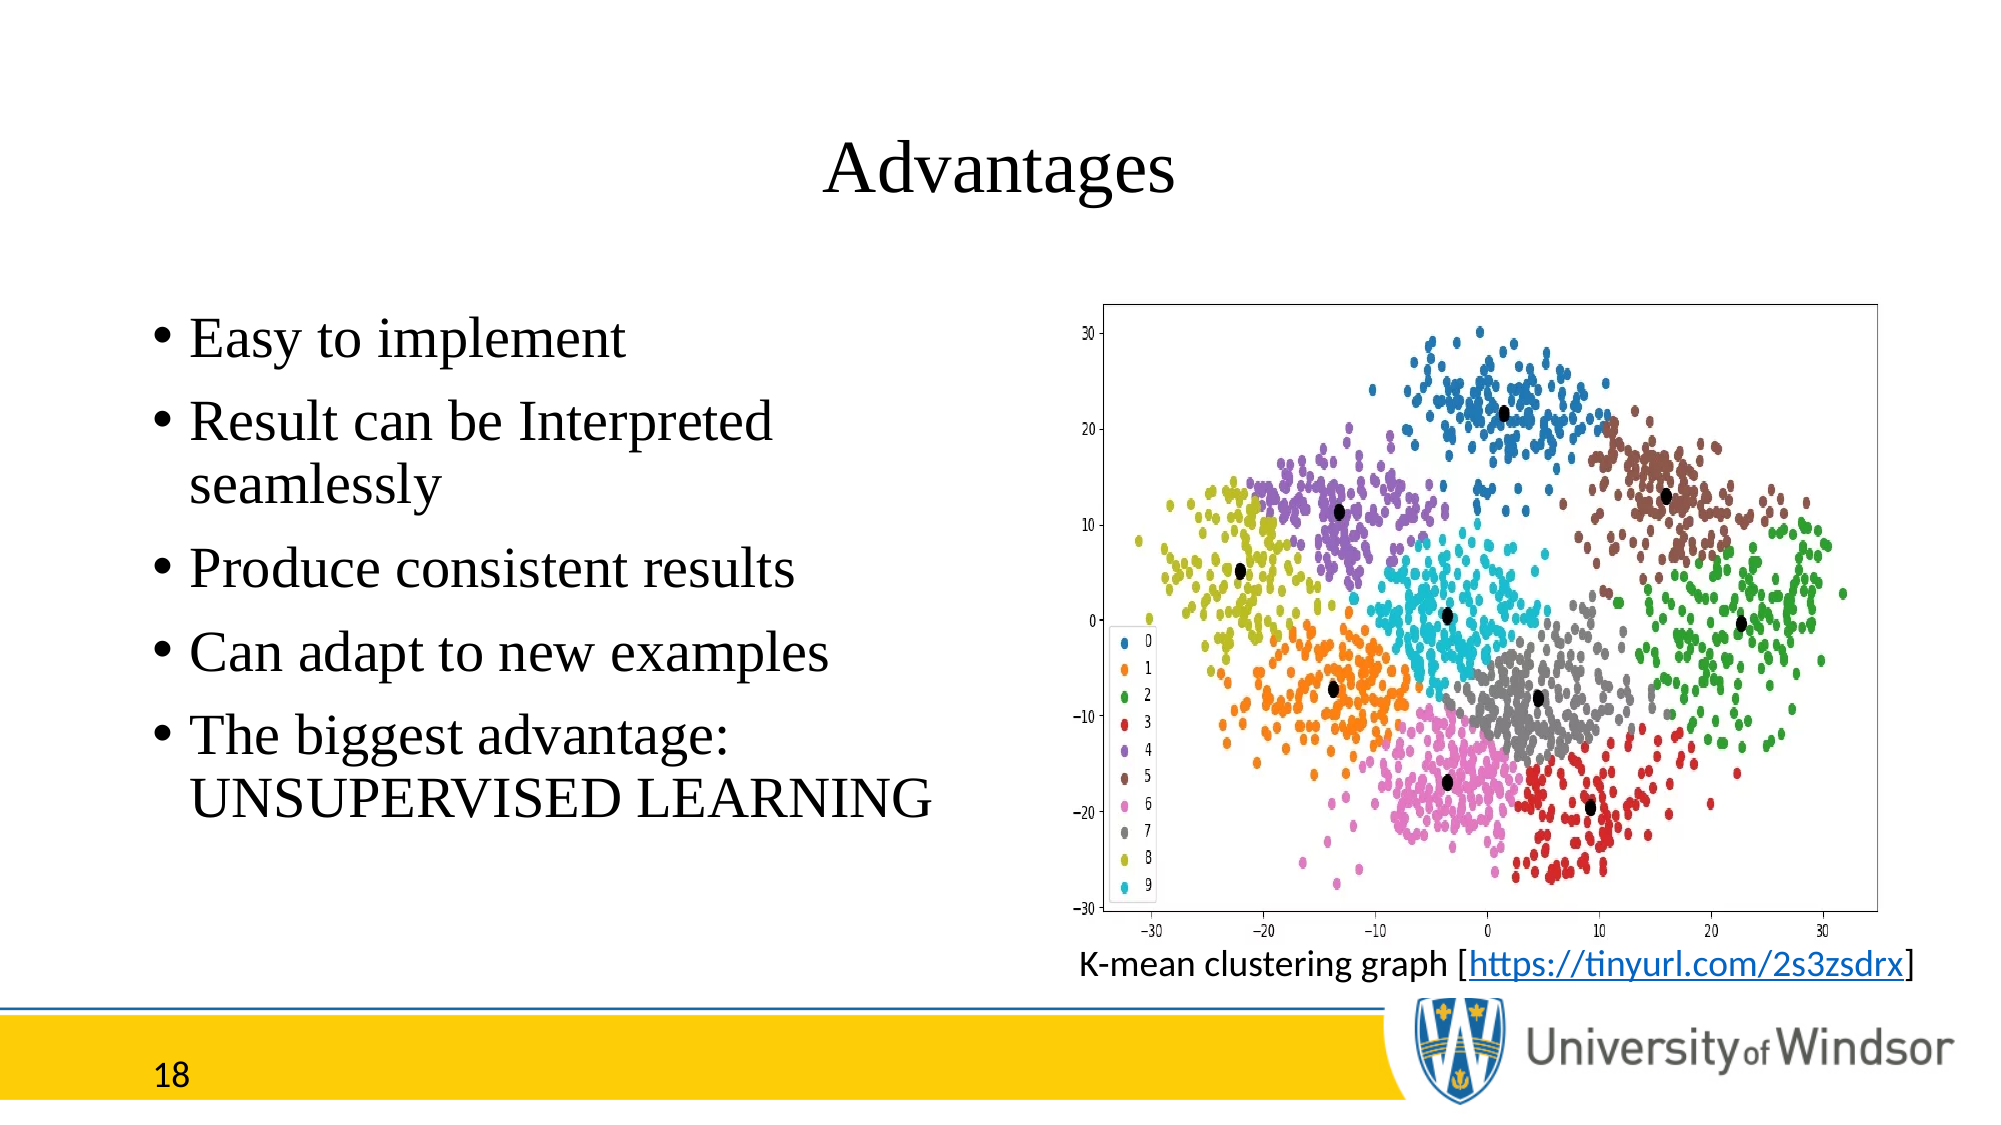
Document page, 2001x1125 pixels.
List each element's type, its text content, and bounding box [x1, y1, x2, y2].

title Advantages [137, 59, 1863, 278]
slide_number 18 [137, 1042, 588, 1103]
list Easy to implement Result can be Interpreted seamlessly Produce consistent results Can adapt to new examples The biggest advantage: UNSUPERVISED LEARNING [137, 299, 1000, 1014]
picture [0, 210, 2000, 1125]
